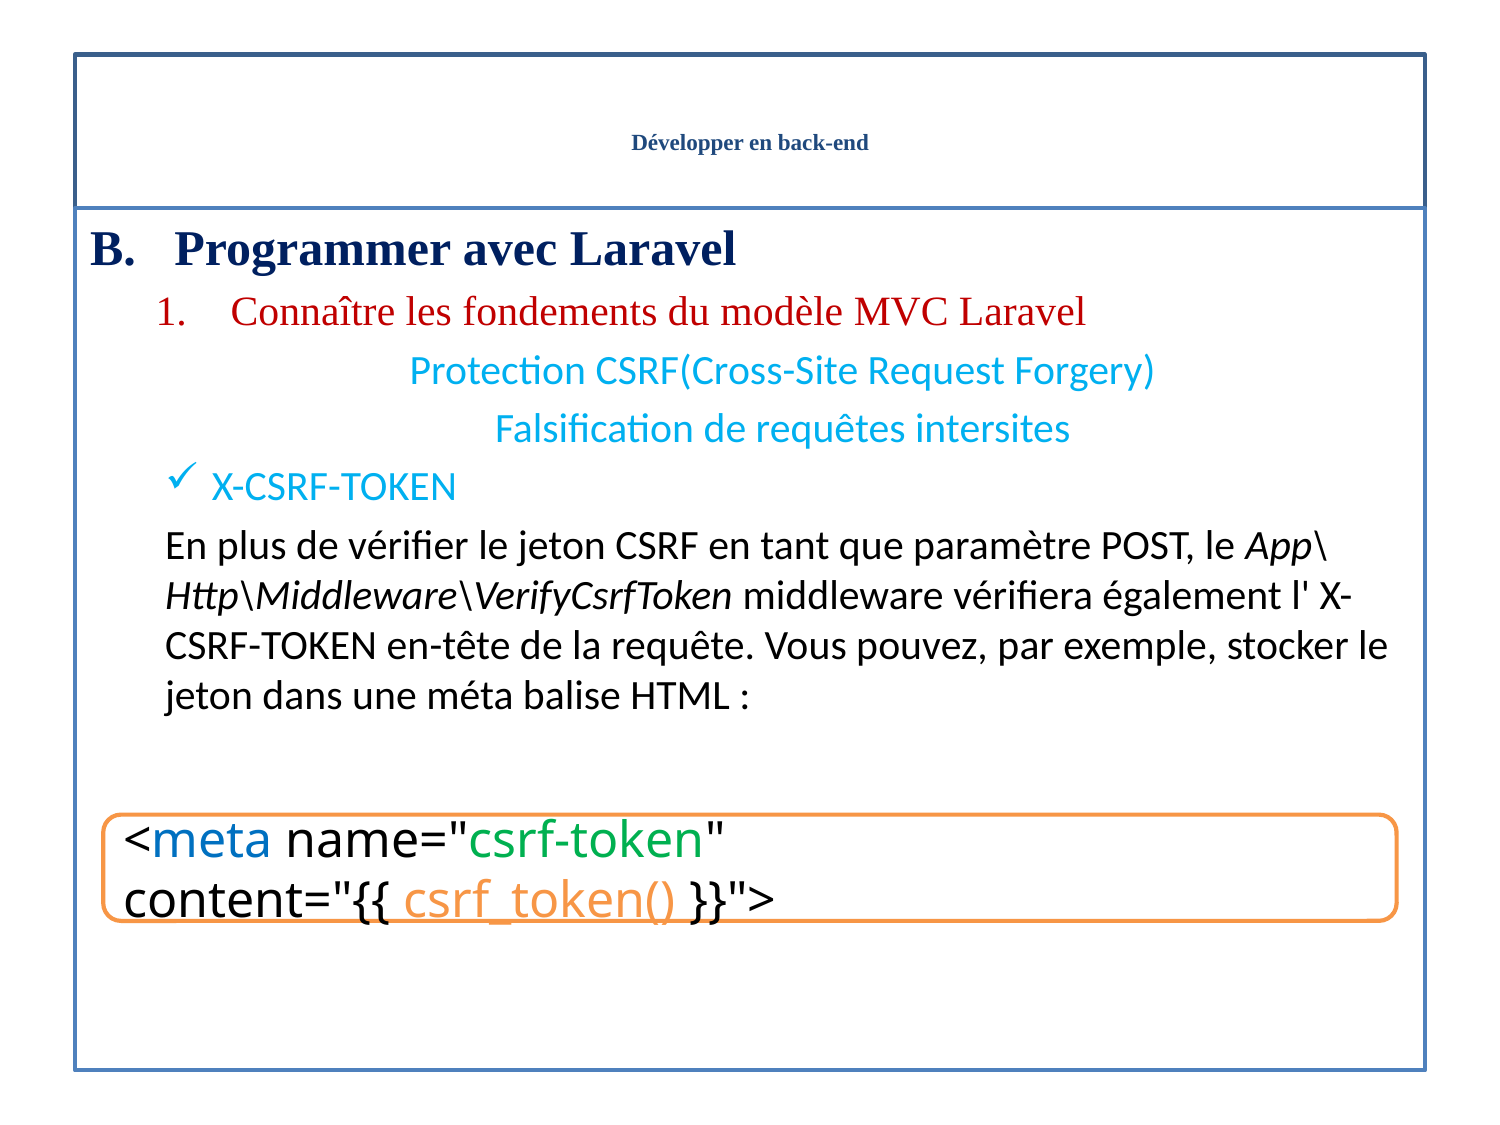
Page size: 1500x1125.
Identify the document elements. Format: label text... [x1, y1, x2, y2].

text_box <meta name="csrf-token" content="{{ csrf_token() }}"> [101, 812, 1399, 924]
list Programmer avec Laravel Connaître les fondements du modèle MVC Laravel Protection CSRF(Cross-Site Request Forgery) Falsification de requêtes intersites X-CSRF-TOKEN En plus de vérifier le jeton CSRF en tant que paramètre POST, le App\Http\Middleware\VerifyCsrfToken middleware vérifiera également l' X-CSRF-TOKEN en-tête de la requête. Vous pouvez, par exemple, stocker le jeton dans une méta balise HTML : [73, 206, 1427, 1072]
title Développer en back-end [75, 64, 1425, 206]
text_box [73, 52, 1427, 206]
